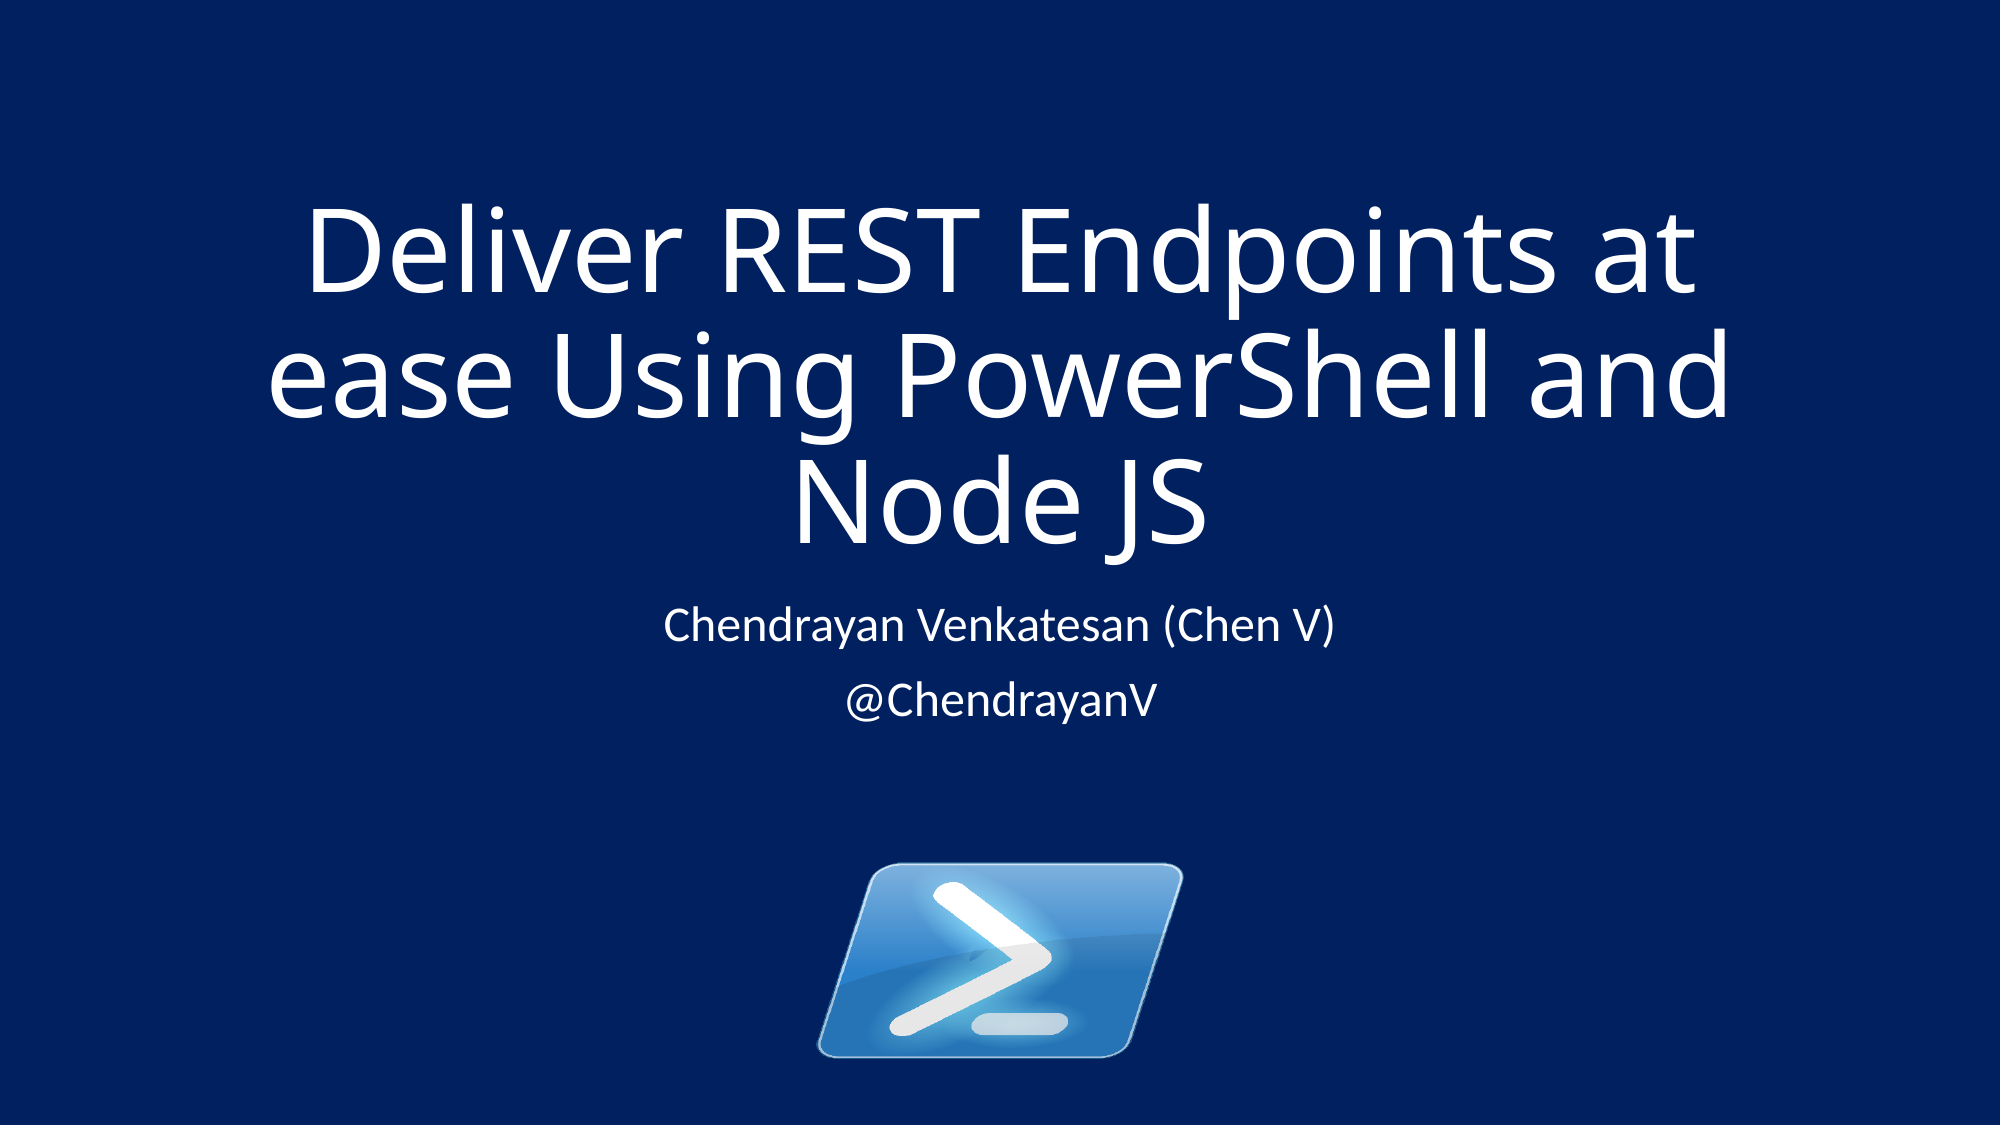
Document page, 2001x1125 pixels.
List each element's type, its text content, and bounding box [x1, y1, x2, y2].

subtitle Chendrayan Venkatesan (Chen V) @ChendrayanV [249, 590, 1750, 863]
title Deliver REST Endpoints at ease Using PowerShell and Node JS [249, 184, 1750, 576]
picture [816, 862, 1184, 1059]
